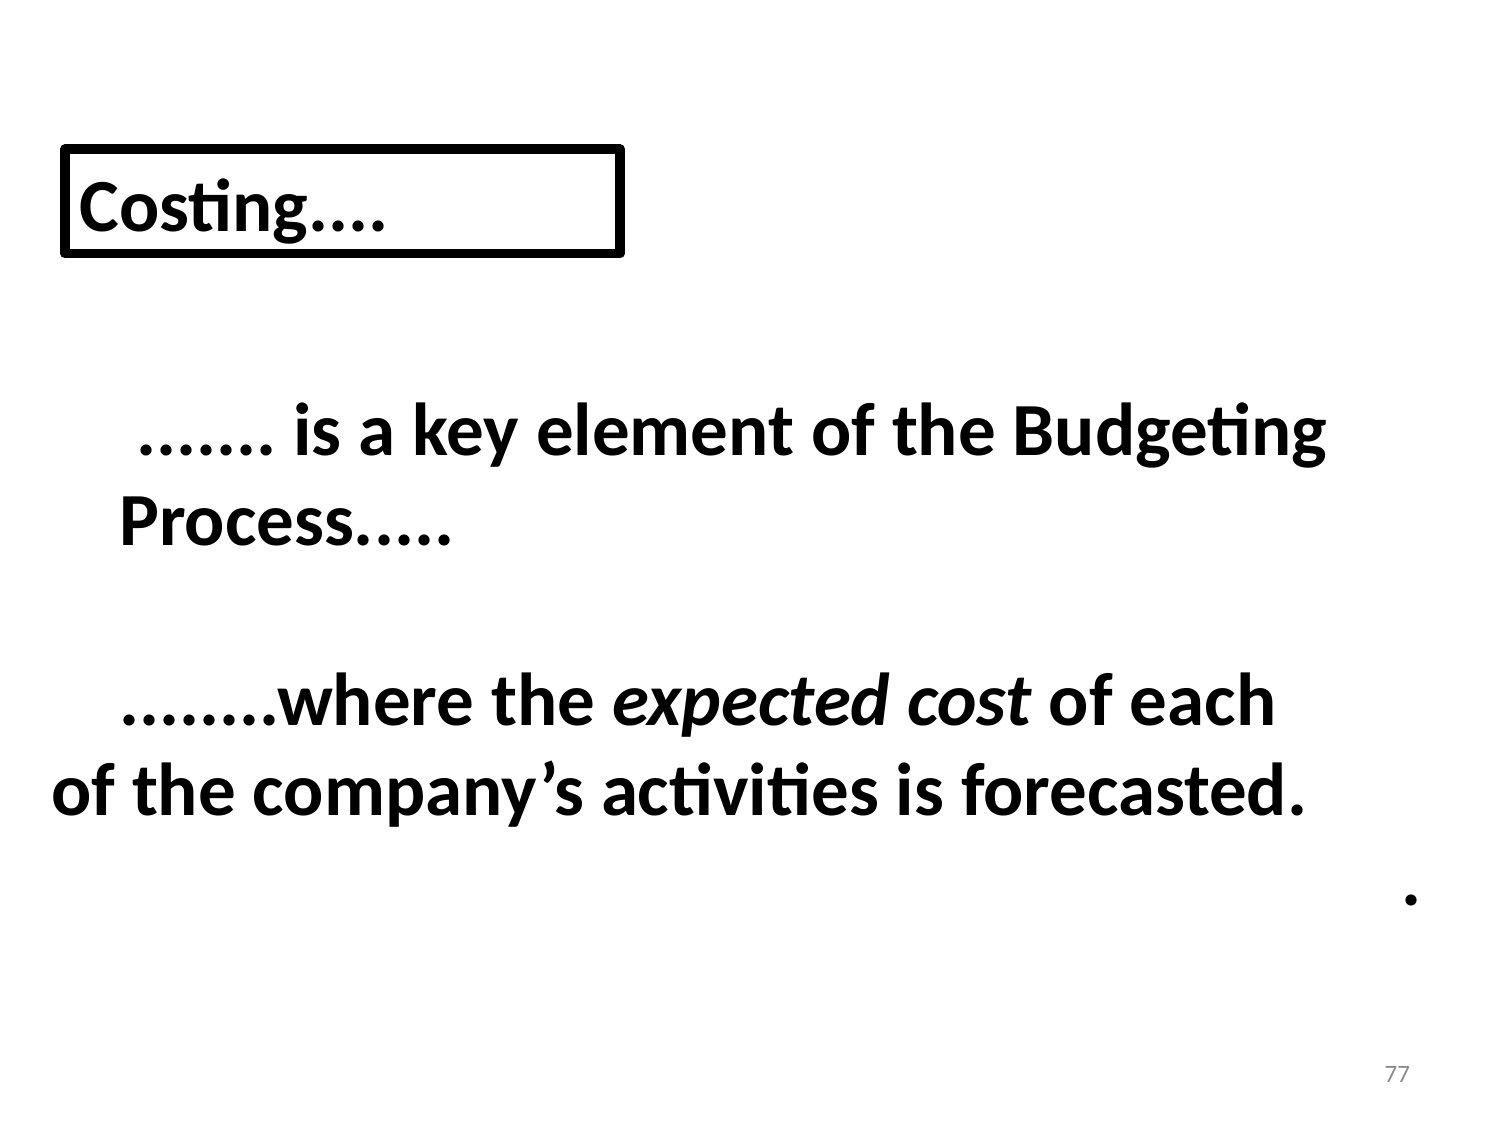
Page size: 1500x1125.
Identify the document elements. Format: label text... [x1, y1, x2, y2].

text_box ....... is a key element of the Budgeting Process..... ........where the expected cost of each of the company’s activities is forecasted. . [36, 373, 1437, 929]
slide_number 77 [1074, 1042, 1425, 1103]
text_box Costing.... [64, 148, 621, 254]
